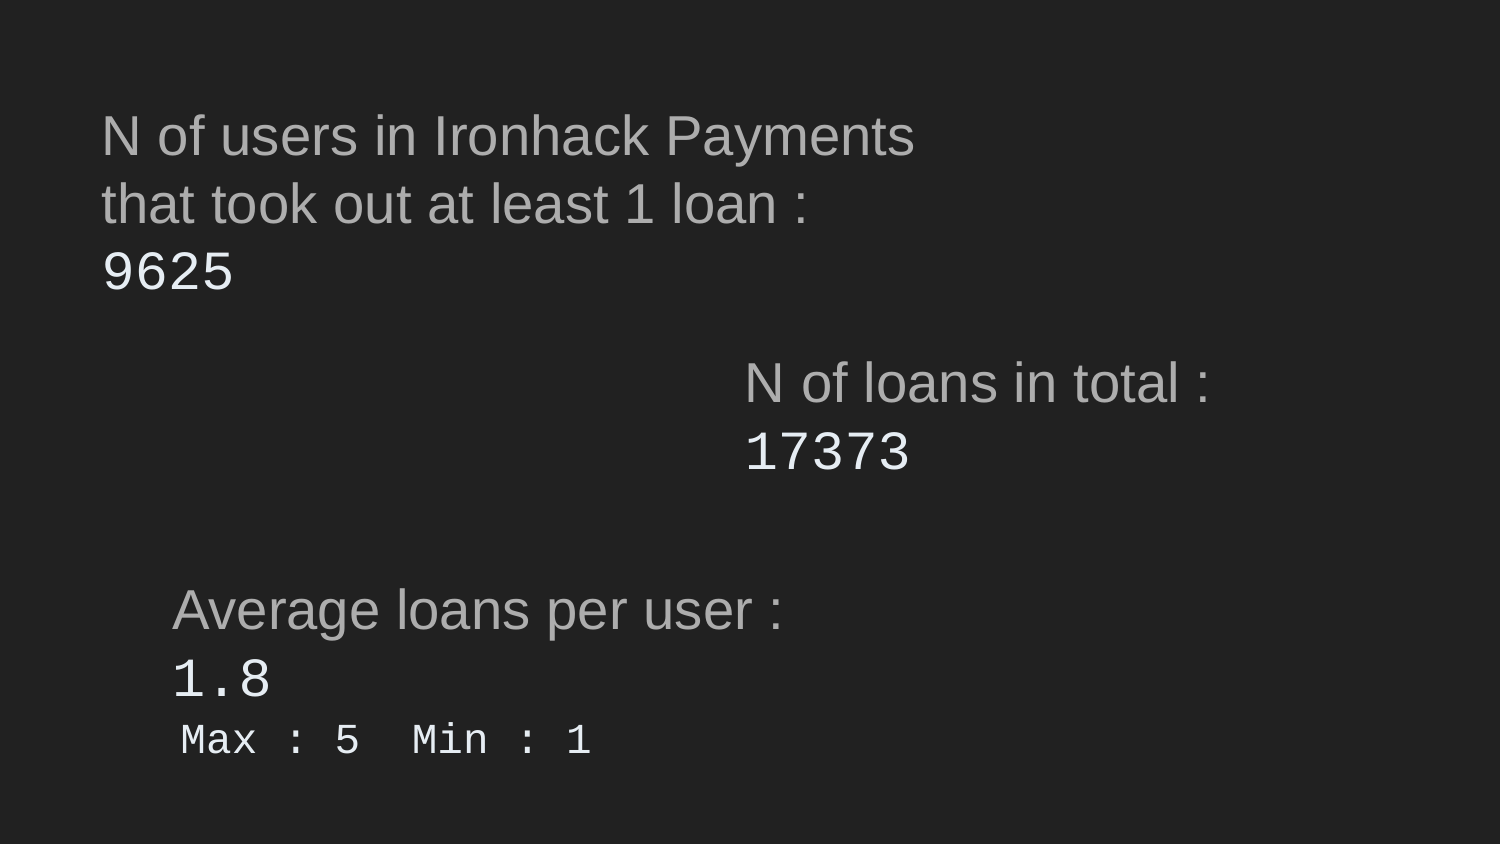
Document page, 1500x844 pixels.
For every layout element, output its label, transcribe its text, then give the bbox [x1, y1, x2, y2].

text_box Average loans per user : 1.8 [157, 558, 1038, 723]
text_box Max : 5 Min : 1 [165, 628, 1047, 777]
text_box N of users in Ironhack Payments that took out at least 1 loan : 9625 [86, 84, 968, 316]
text_box N of loans in total : 17373 [729, 331, 1500, 496]
